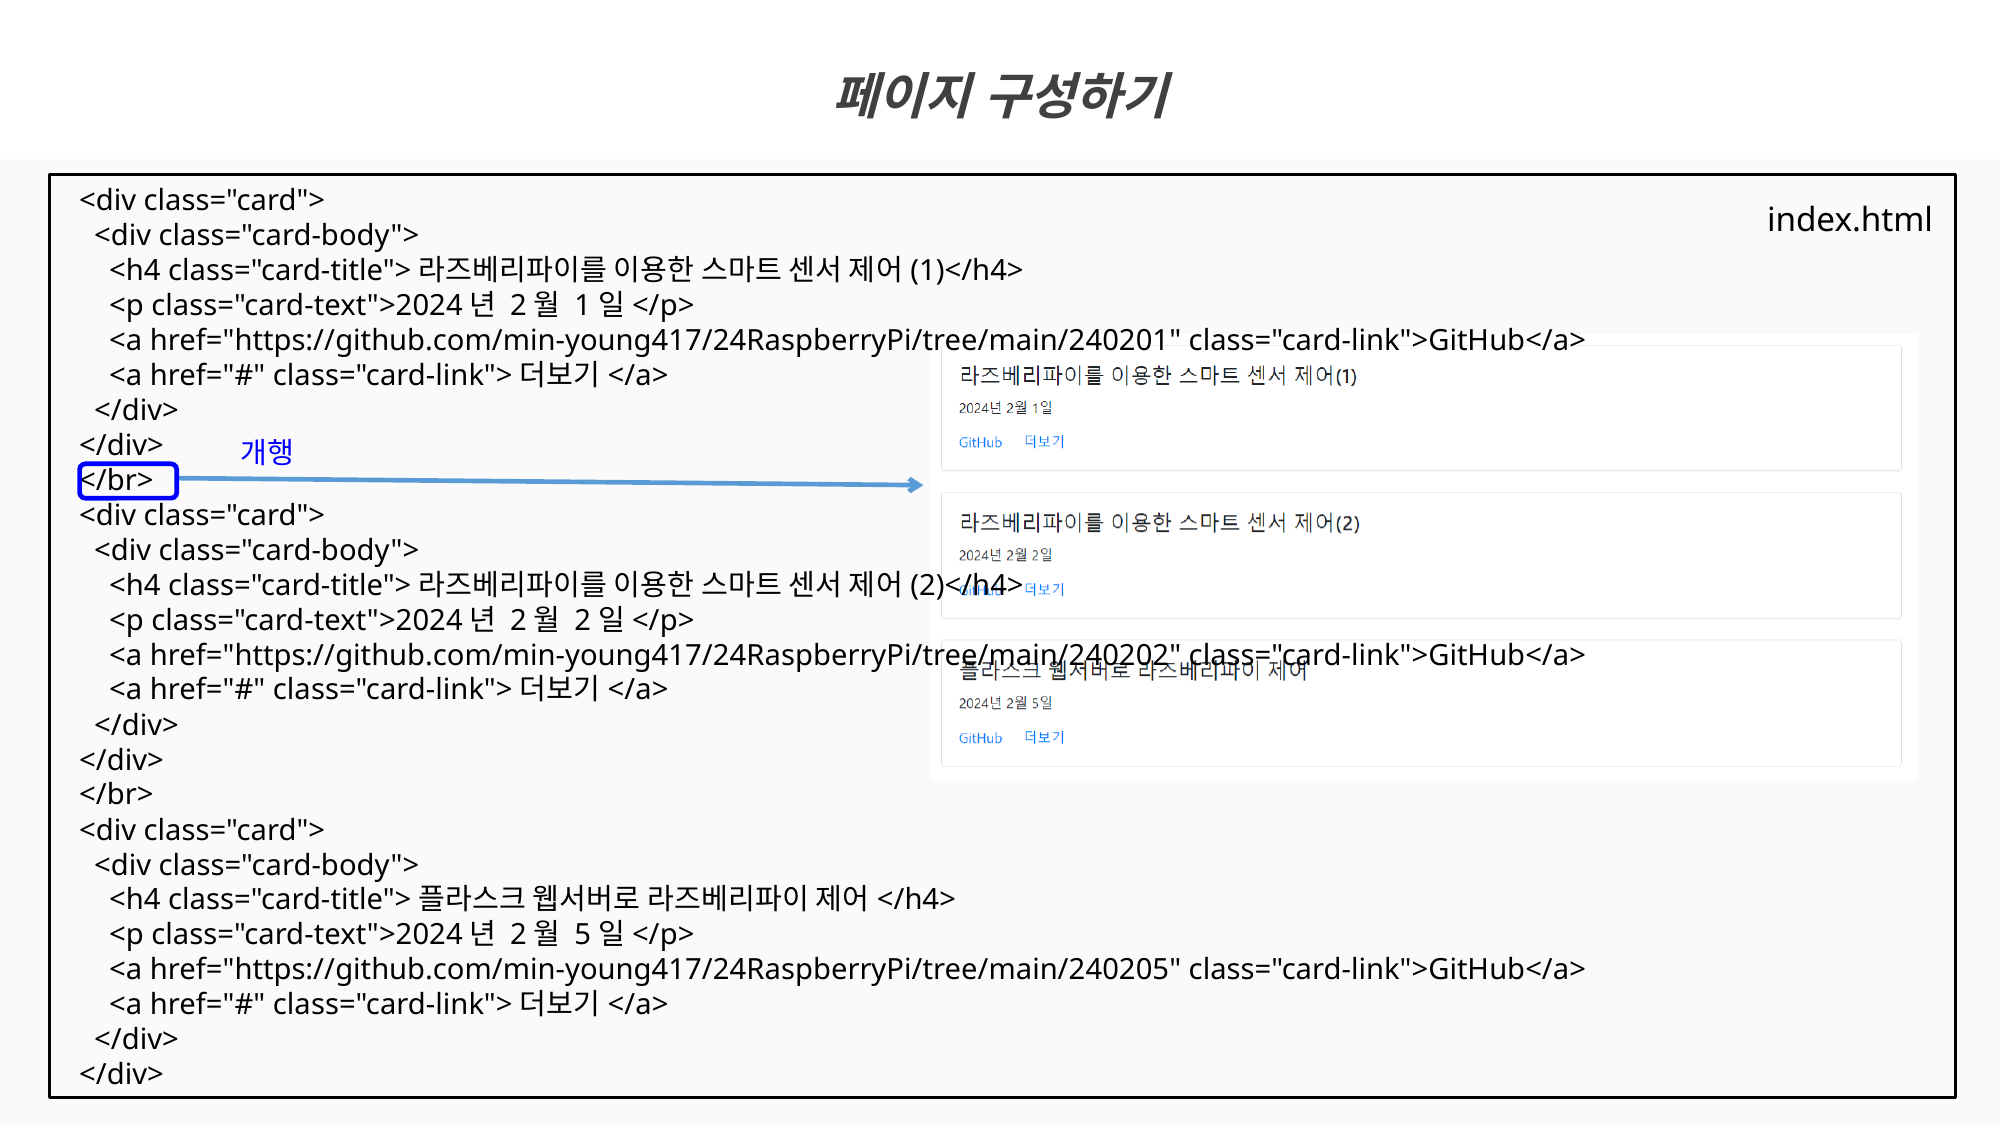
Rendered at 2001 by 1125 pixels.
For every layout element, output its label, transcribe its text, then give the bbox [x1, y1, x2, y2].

picture [930, 334, 1918, 781]
text_box [79, 463, 177, 499]
text_box 페이지 구성하기 [0, 0, 2000, 160]
text_box 개행 [225, 426, 317, 477]
text_box <div class="card"> <div class="card-body"> <h4 class="card-title">라즈베리파이를 이용한 스마트 센서 제어(1)</h4> <p class="card-text">2024년 2월 1일</p> <a href="https://github.com/min-young417/24RaspberryPi/tree/main/240201" class="card-link">GitHub</a> <a href="#" class="card-link">더보기</a> </div> </div> </br> <div class="card"> <div class="card-body"> <h4 class="card-title">라즈베리파이를 이용한 스마트 센서 제어(2)</h4> <p class="card-text">2024년 2월 2일</p> <a href="https://github.com/min-young417/24RaspberryPi/tree/main/240202" class="card-link">GitHub</a> <a href="#" class="card-link">더보기</a> </div> </div> </br> <div class="card"> <div class="card-body"> <h4 class="card-title">플라스크 웹서버로 라즈베리파이 제어</h4> <p class="card-text">2024년 2월 5일</p> <a href="https://github.com/min-young417/24RaspberryPi/tree/main/240205" class="card-link">GitHub</a> <a href="#" class="card-link">더보기</a> </div> </div> [49, 174, 1956, 1098]
text_box index.html [1752, 190, 1954, 246]
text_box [174, 478, 924, 486]
